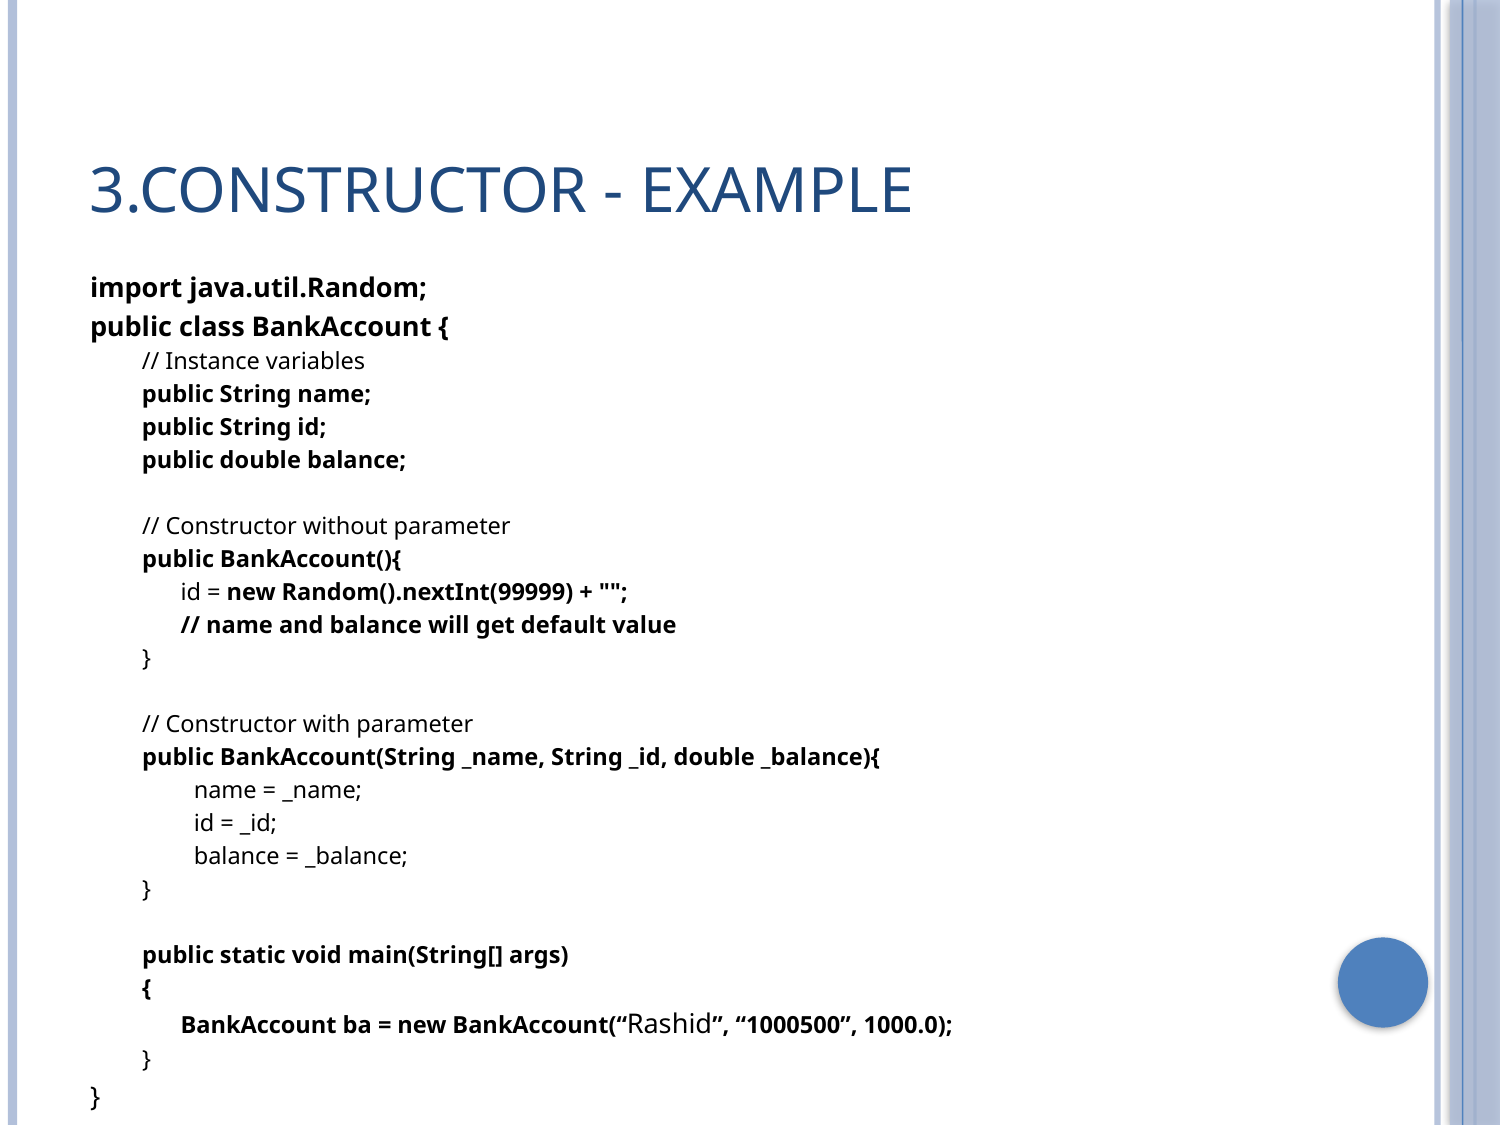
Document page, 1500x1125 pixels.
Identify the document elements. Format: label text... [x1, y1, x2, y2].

list import java.util.Random; public class BankAccount { // Instance variables public String name; public String id; public double balance; // Constructor without parameter public BankAccount(){ id = new Random().nextInt(99999) + ""; // name and balance will get default value } // Constructor with parameter public BankAccount(String _name, String _id, double _balance){ name = _name; id = _id; balance = _balance; } public static void main(String[] args) { BankAccount ba = new BankAccount(“Rashid”, “1000500”, 1000.0); } } [75, 262, 1300, 1125]
title 3.Constructor - Example [75, 45, 1300, 233]
